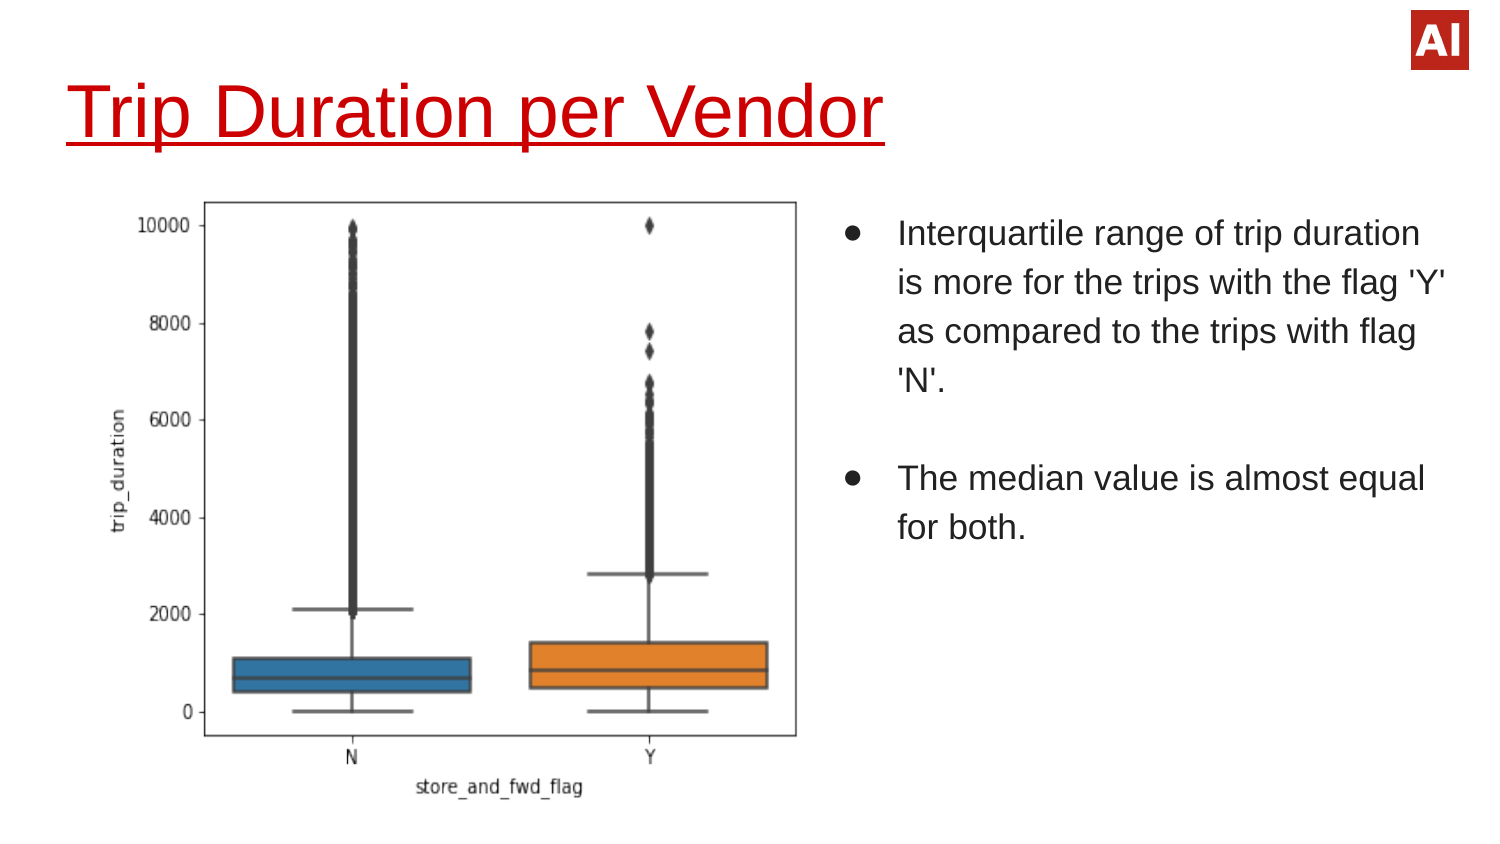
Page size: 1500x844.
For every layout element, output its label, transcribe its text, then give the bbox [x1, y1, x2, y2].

picture [1411, 10, 1469, 70]
title Trip Duration per Vendor [51, 47, 1449, 142]
picture [98, 188, 808, 813]
list Interquartile range of trip duration is more for the trips with the flag 'Y' as compared to the trips with flag 'N'. The median value is almost equal for both. [810, 189, 1464, 750]
